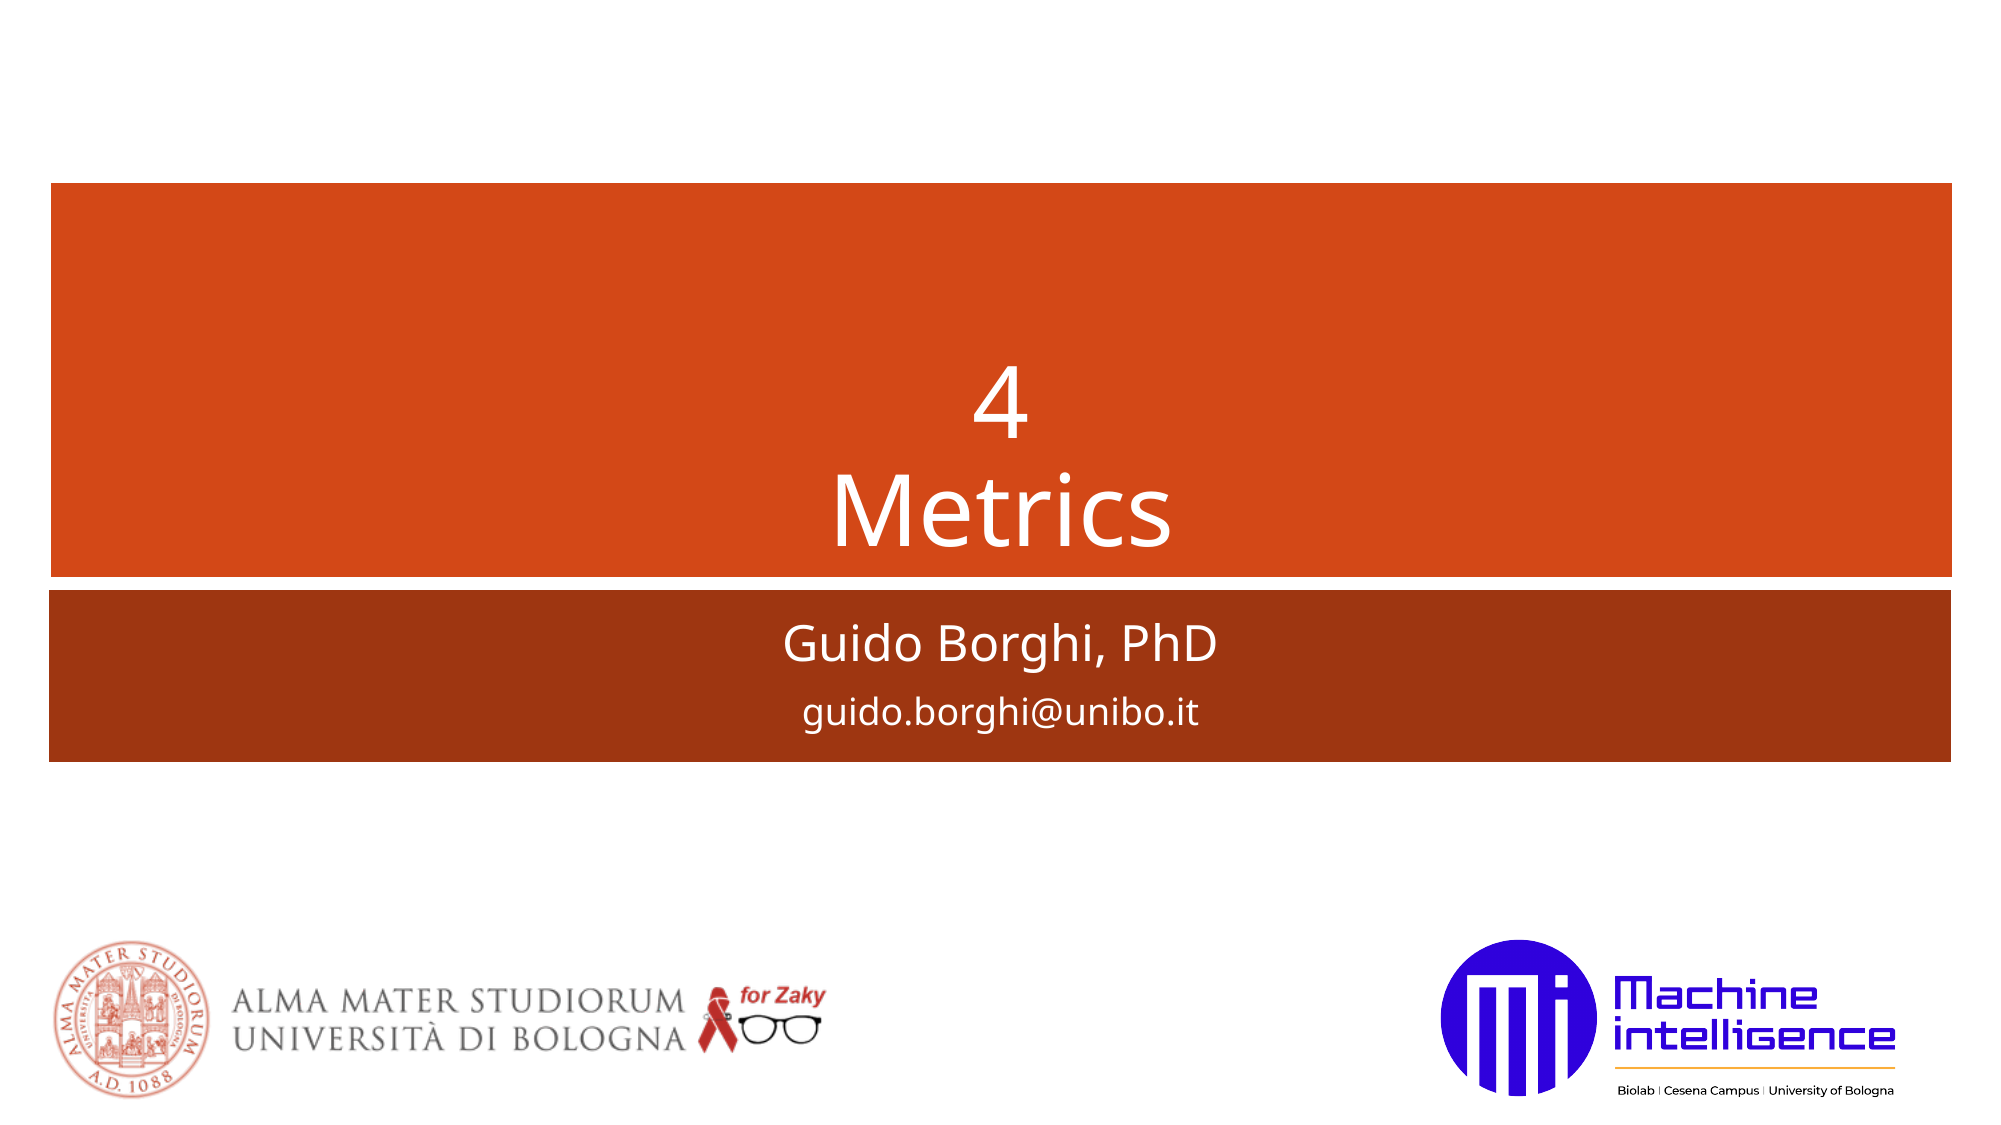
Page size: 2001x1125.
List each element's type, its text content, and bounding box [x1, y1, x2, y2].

picture [51, 939, 828, 1100]
subtitle Guido Borghi, PhD guido.borghi@unibo.it [51, 590, 1950, 761]
title 4 Metrics [51, 184, 1952, 576]
picture [1434, 936, 1903, 1101]
